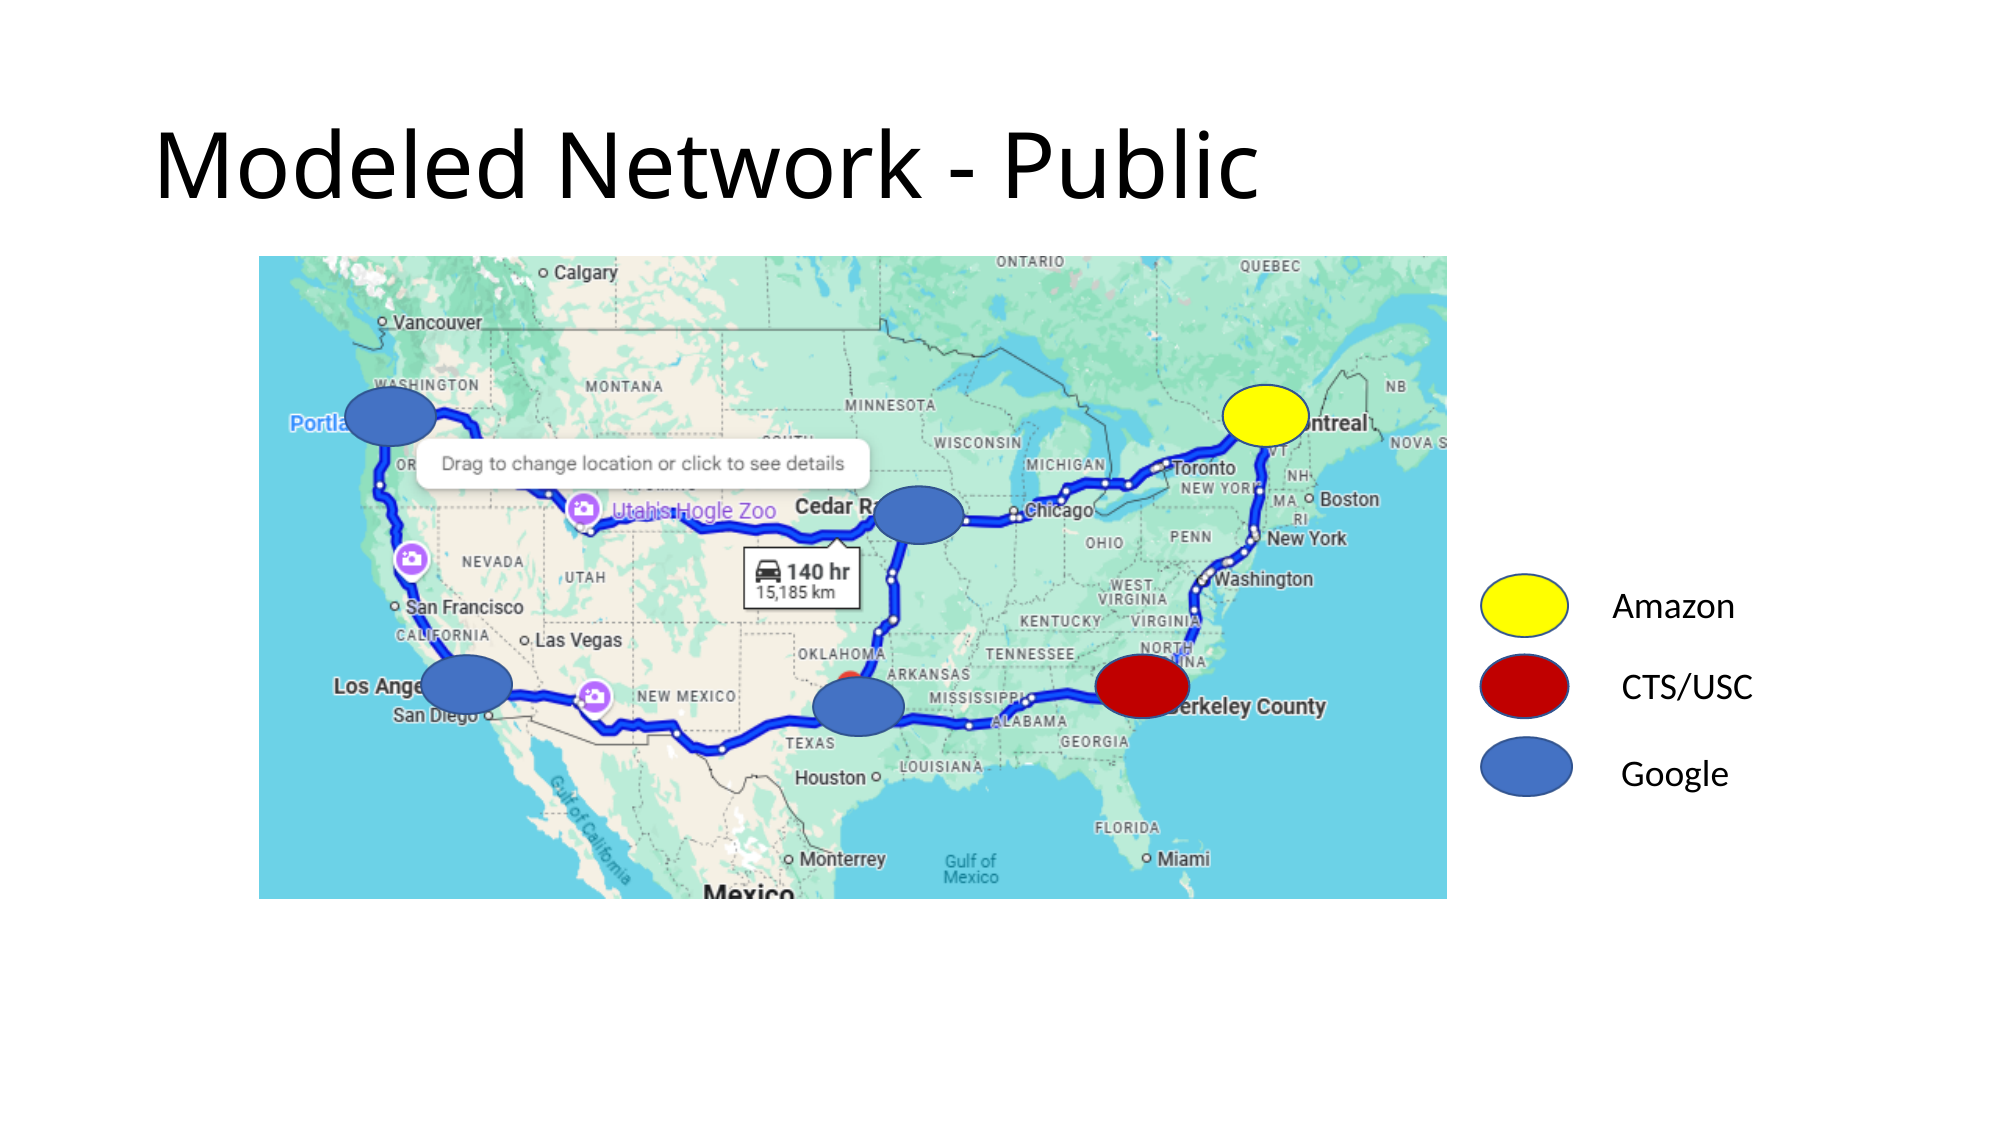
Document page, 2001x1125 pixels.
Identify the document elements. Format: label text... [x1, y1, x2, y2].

text_box CTS/USC [1607, 654, 1794, 715]
title Modeled Network - Public [137, 59, 1863, 278]
text_box [1479, 653, 1570, 720]
picture [1480, 573, 1569, 638]
picture [1480, 736, 1573, 797]
text_box Amazon [1597, 573, 1784, 634]
picture [259, 256, 1447, 899]
text_box Google [1606, 741, 1763, 802]
